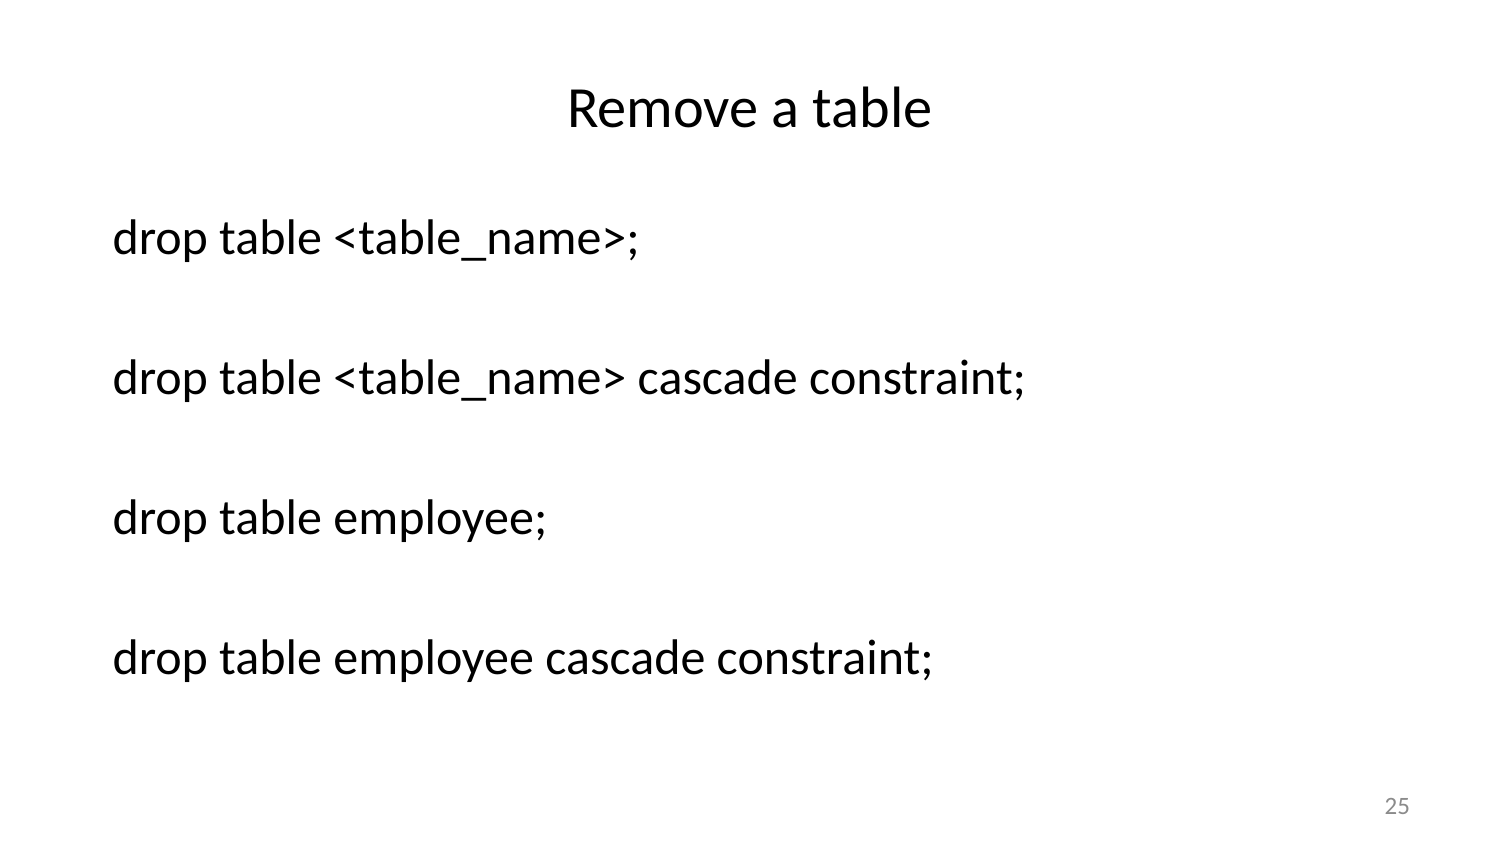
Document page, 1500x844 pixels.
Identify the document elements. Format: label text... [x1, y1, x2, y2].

slide_number 25 [1074, 782, 1425, 827]
title Remove a table [75, 33, 1425, 175]
list drop table <table_name>; drop table <table_name> cascade constraint; drop table employee; drop table employee cascade constraint; [75, 196, 1425, 754]
